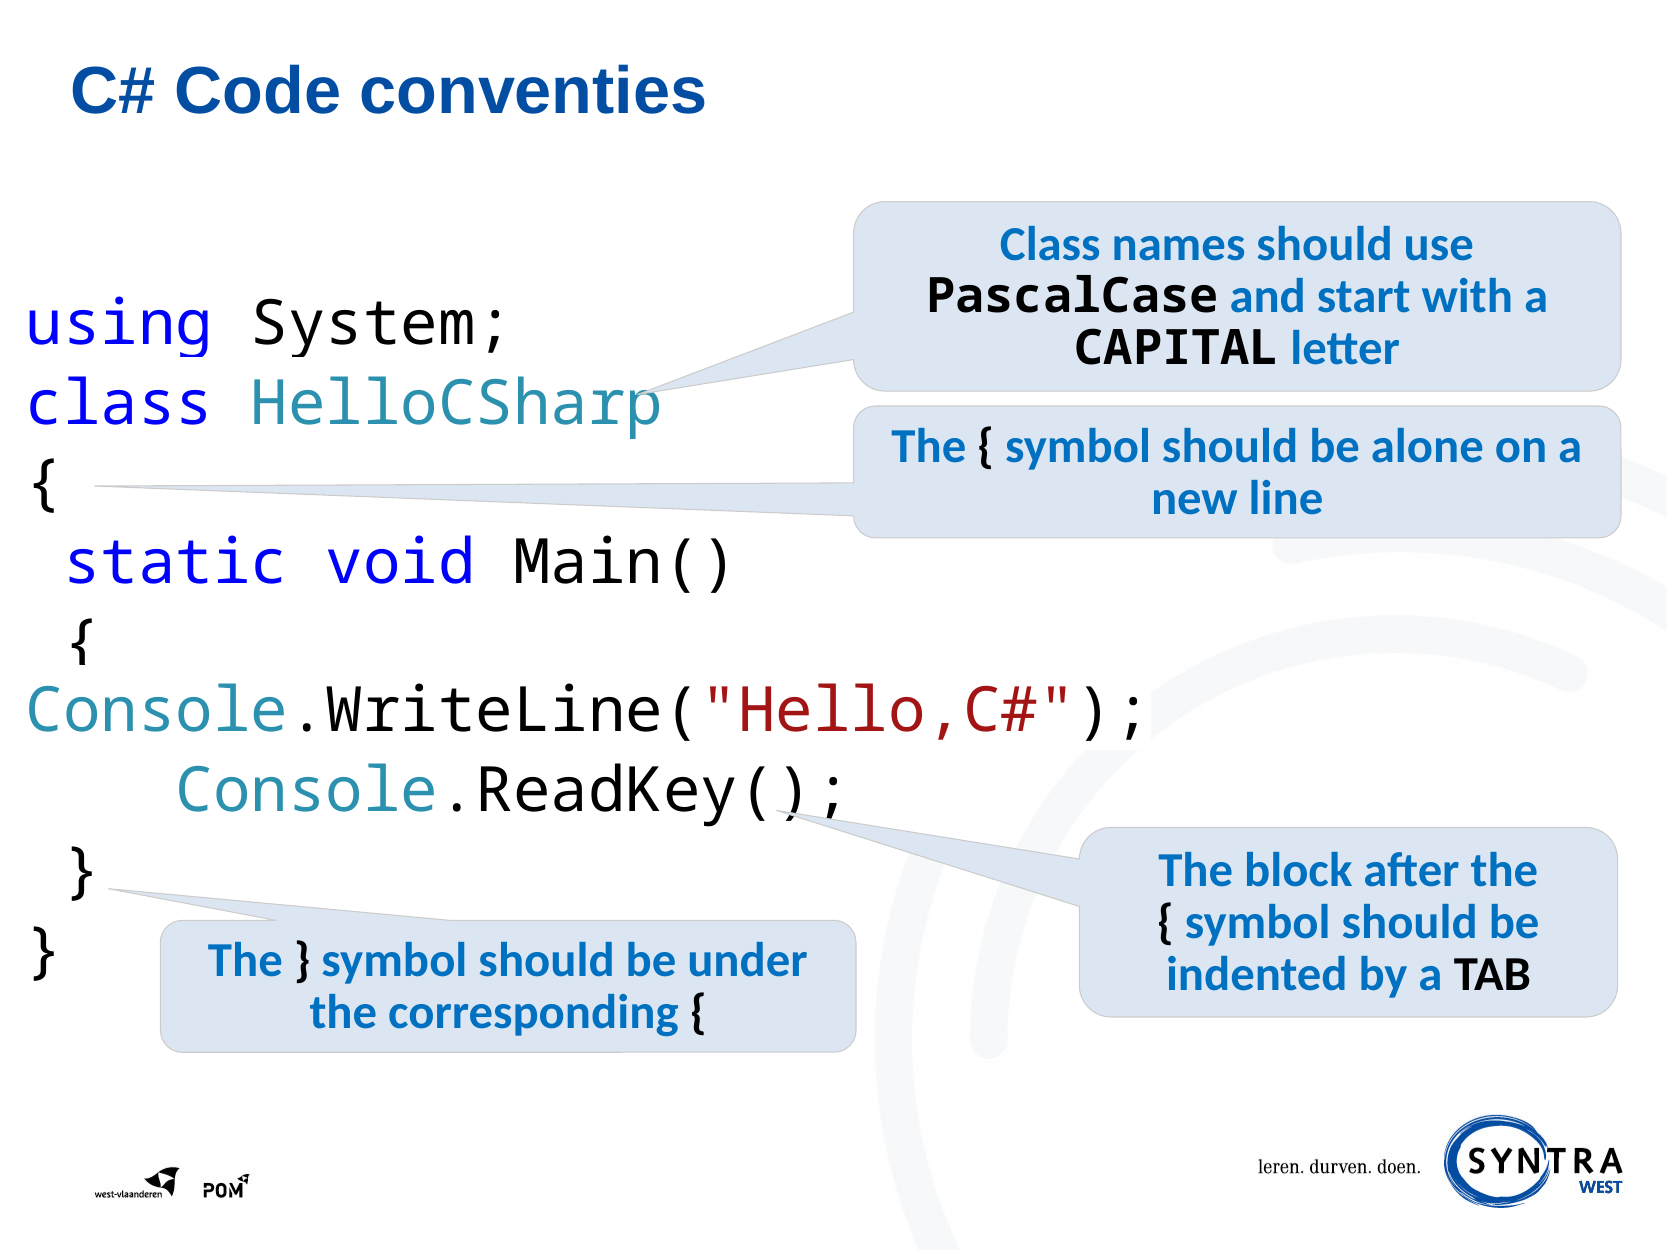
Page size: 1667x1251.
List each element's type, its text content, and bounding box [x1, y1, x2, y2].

picture [0, 0, 1667, 1250]
text_box using System; class HelloCSharp { static void Main() { Console.WriteLine("Hello,C#"); Console.ReadKey(); } } [25, 290, 1321, 1078]
title C# Code conventies [70, 47, 1496, 123]
text_box The { symbol should be alone on a new line [94, 406, 1622, 538]
text_box Class names should use PascalCase and start with a CAPITAL letter [637, 201, 1622, 395]
text_box The block after the { symbol should be indented by a TAB [776, 810, 1618, 1017]
text_box The } symbol should be under the corresponding { [108, 888, 857, 1053]
